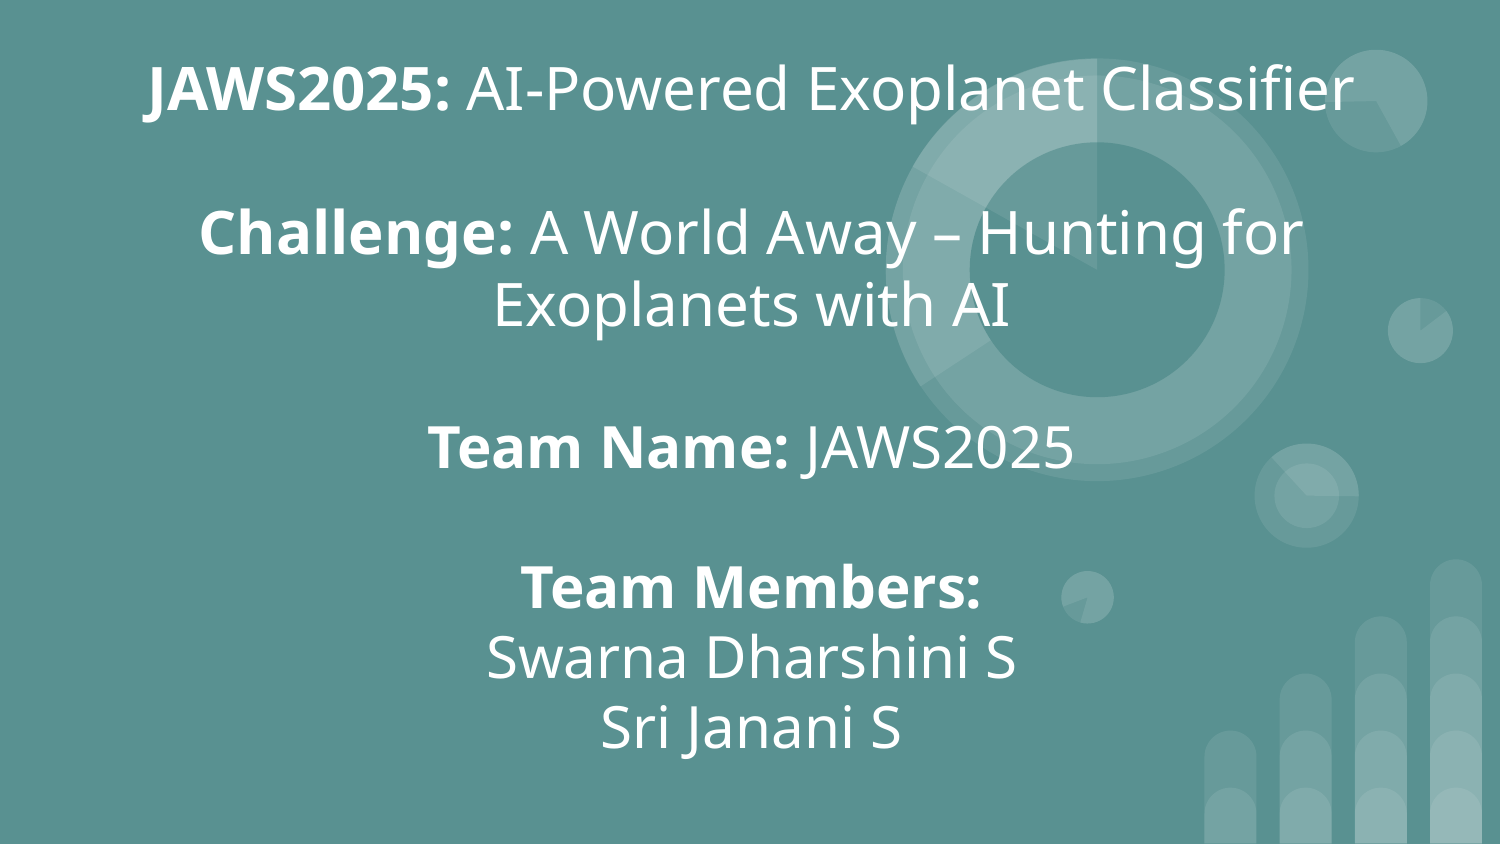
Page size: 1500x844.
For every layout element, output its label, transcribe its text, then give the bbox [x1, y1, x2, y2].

title JAWS2025: AI-Powered Exoplanet Classifier Challenge: A World Away – Hunting for Exoplanets with AI Team Name: JAWS2025 Team Members: Swarna Dharshini S Sri Janani S [33, 61, 1470, 821]
